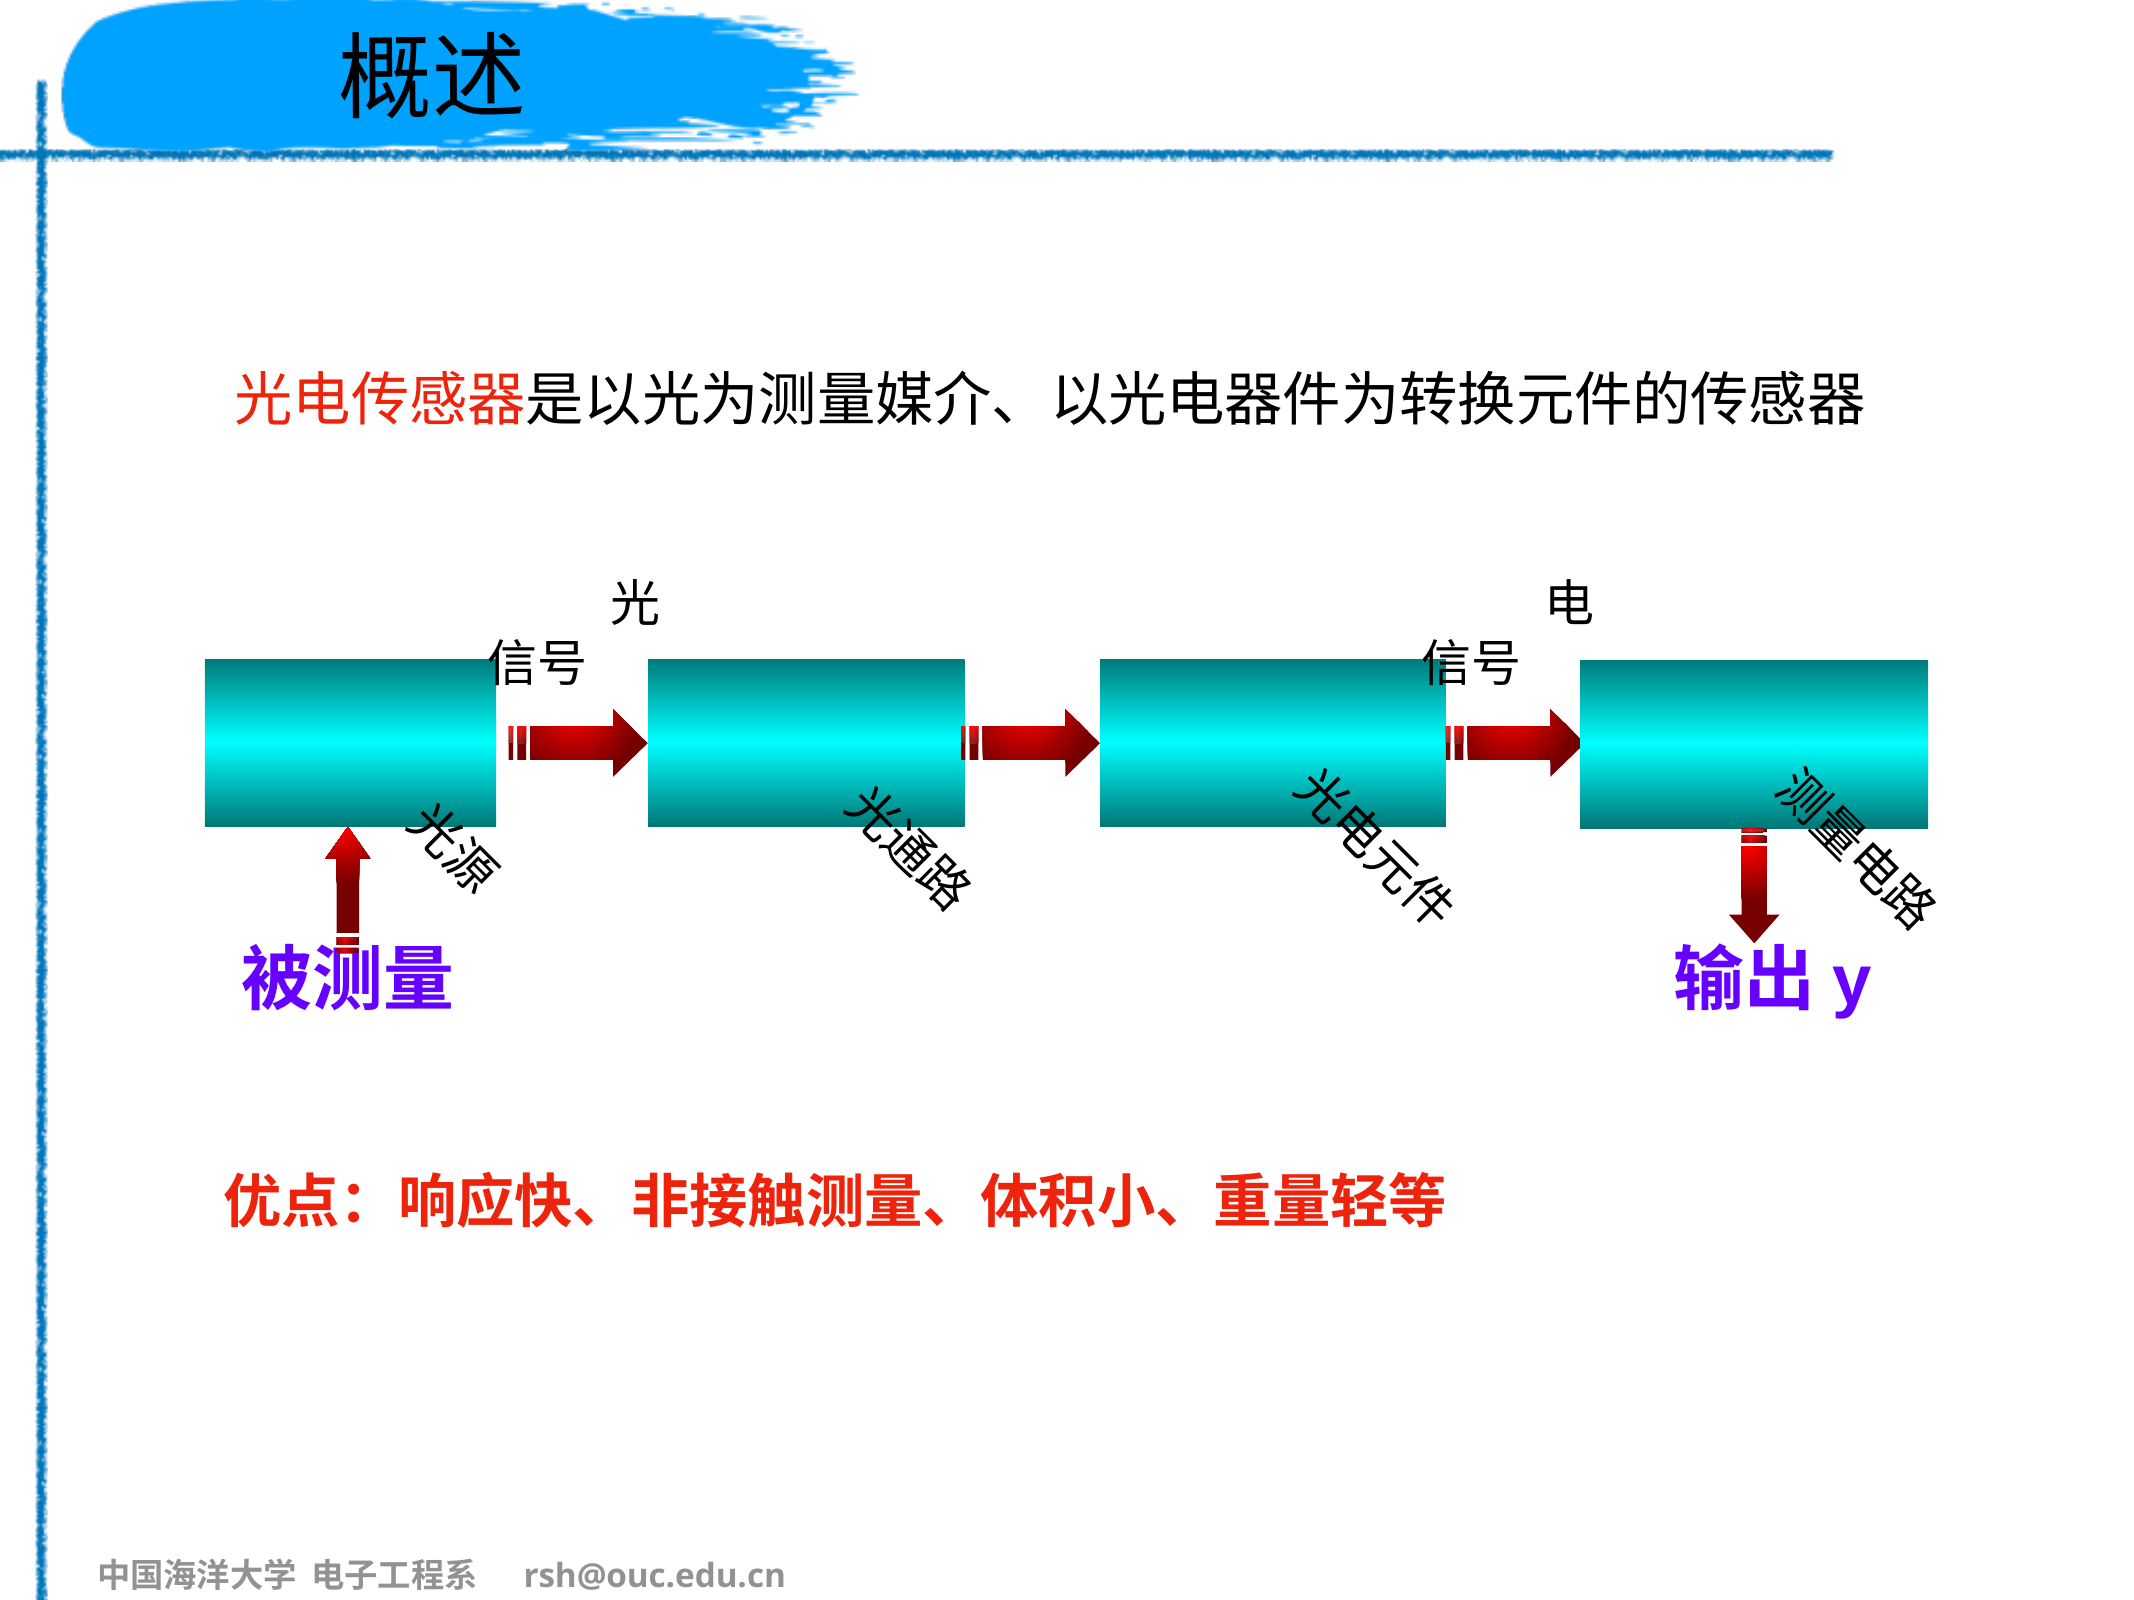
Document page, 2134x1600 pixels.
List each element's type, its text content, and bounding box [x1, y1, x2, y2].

text_box 光电传感器是以光为测量媒介、以光电器件为转换元件的传感器 [105, 322, 1988, 443]
title 概述 [66, 0, 799, 167]
picture [798, 0, 1841, 162]
picture [0, 0, 67, 1600]
text_box 优点：响应快、非接触测量、体积小、重量轻等 [212, 1153, 1593, 1245]
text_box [204, 519, 1963, 977]
